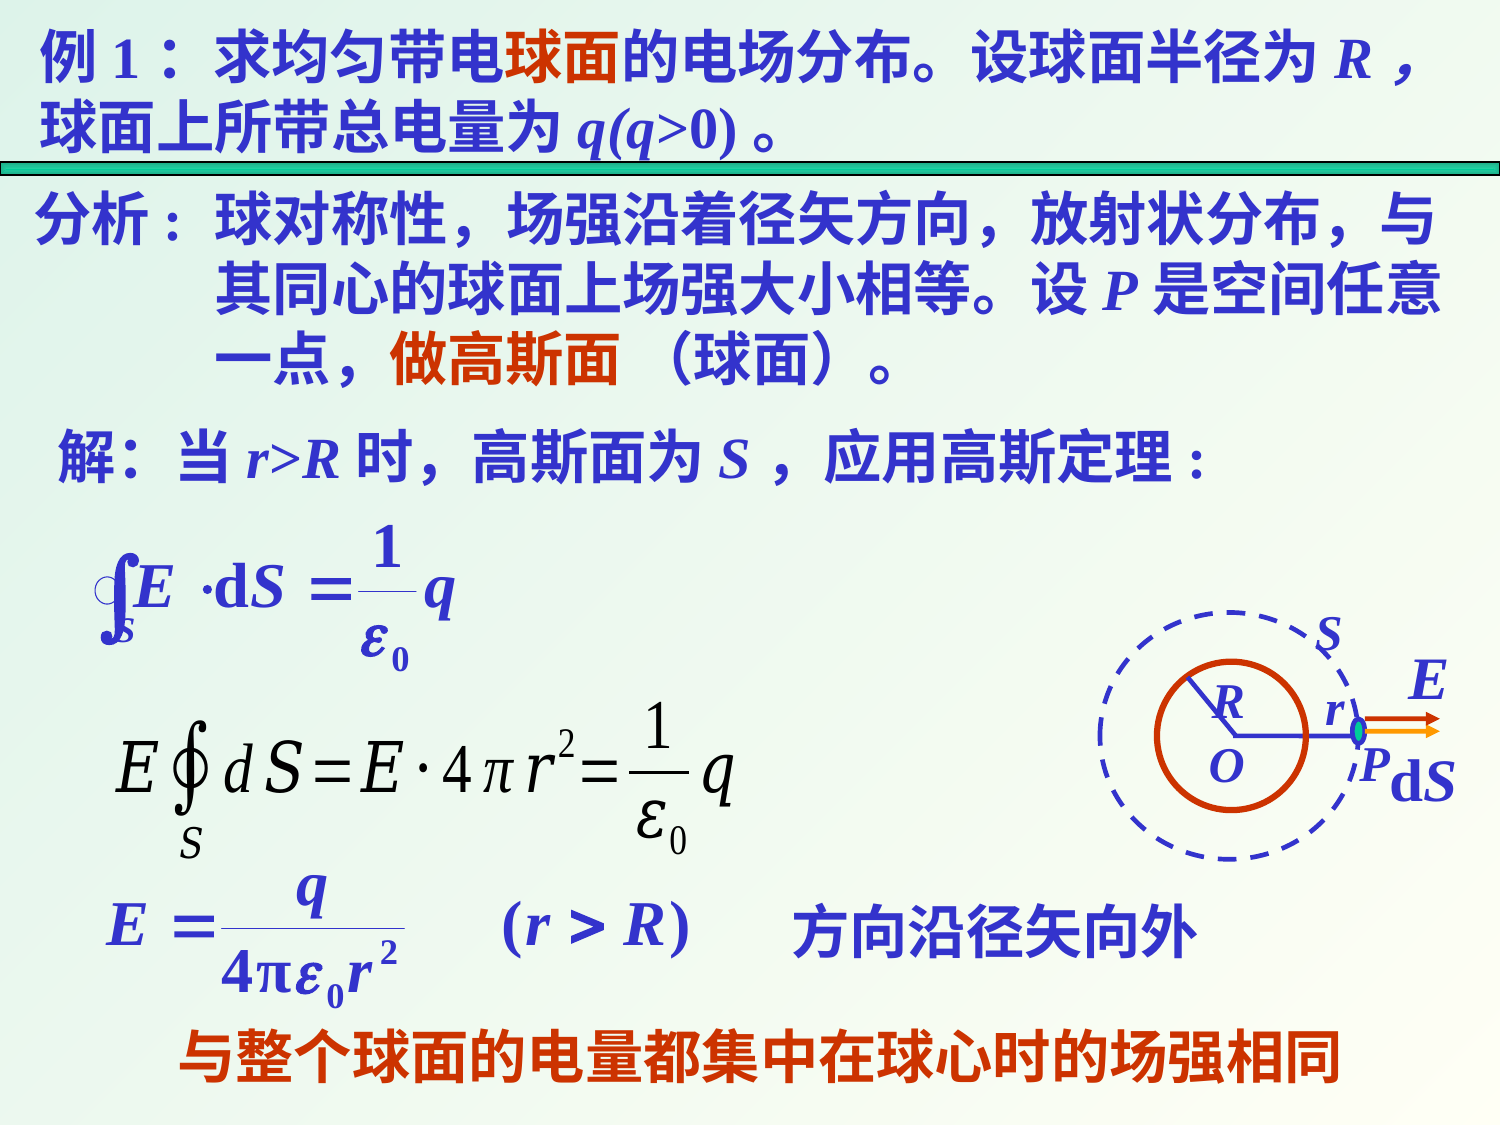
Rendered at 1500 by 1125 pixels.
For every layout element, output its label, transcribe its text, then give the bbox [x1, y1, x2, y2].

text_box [99, 849, 692, 1015]
text_box 方向沿径矢向外 [776, 887, 1214, 973]
text_box [1352, 718, 1365, 744]
text_box 分析: [18, 174, 199, 260]
text_box r [1325, 675, 1353, 717]
text_box 球对称性，场强沿着径矢方向，放射状分布，与其同心的球面上场强大小相等。设P是空间任意一点，做高斯面 （球面）。 [199, 174, 1463, 400]
text_box 解：当r>R时，高斯面为S，应用高斯定理: [43, 412, 1236, 498]
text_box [1401, 643, 1457, 704]
text_box [1364, 712, 1440, 725]
text_box 与整个球面的电量都集中在球心时的场强相同 [162, 1012, 1371, 1098]
text_box 例1：求均匀带电球面的电场分布。设球面半径为R，球面上所带总电量为q(q>0)。 [24, 12, 1475, 162]
text_box [0, 162, 1500, 175]
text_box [1156, 661, 1307, 811]
text_box [1099, 612, 1358, 860]
text_box [1364, 725, 1440, 738]
text_box P [1359, 732, 1390, 776]
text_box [1387, 742, 1465, 807]
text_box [87, 512, 460, 678]
text_box S [1314, 600, 1343, 642]
